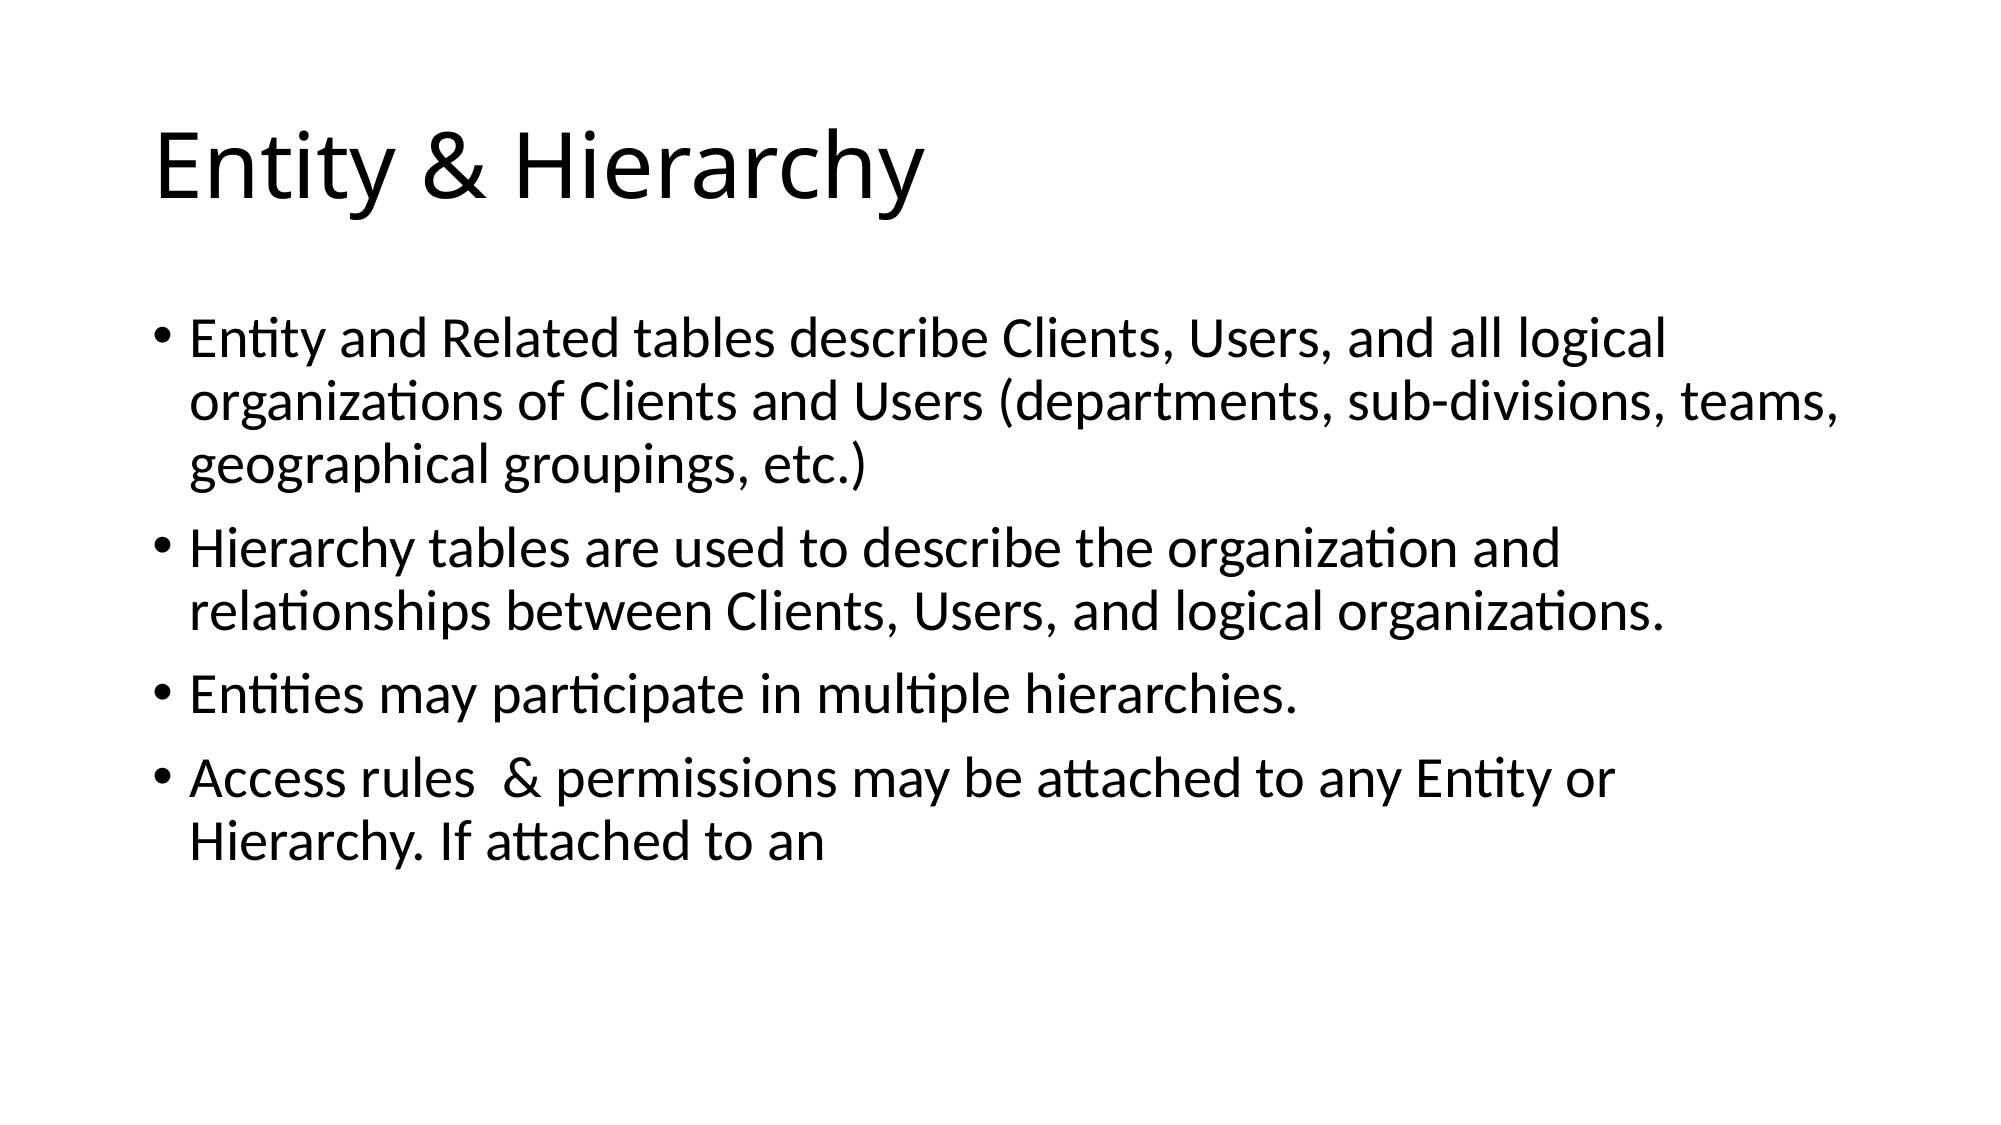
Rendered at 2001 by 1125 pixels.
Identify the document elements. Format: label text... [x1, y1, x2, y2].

list Entity and Related tables describe Clients, Users, and all logical organizations of Clients and Users (departments, sub-divisions, teams, geographical groupings, etc.) Hierarchy tables are used to describe the organization and relationships between Clients, Users, and logical organizations. Entities may participate in multiple hierarchies. Access rules & permissions may be attached to any Entity or Hierarchy. If attached to an [137, 299, 1863, 1014]
title Entity & Hierarchy [137, 59, 1863, 278]
